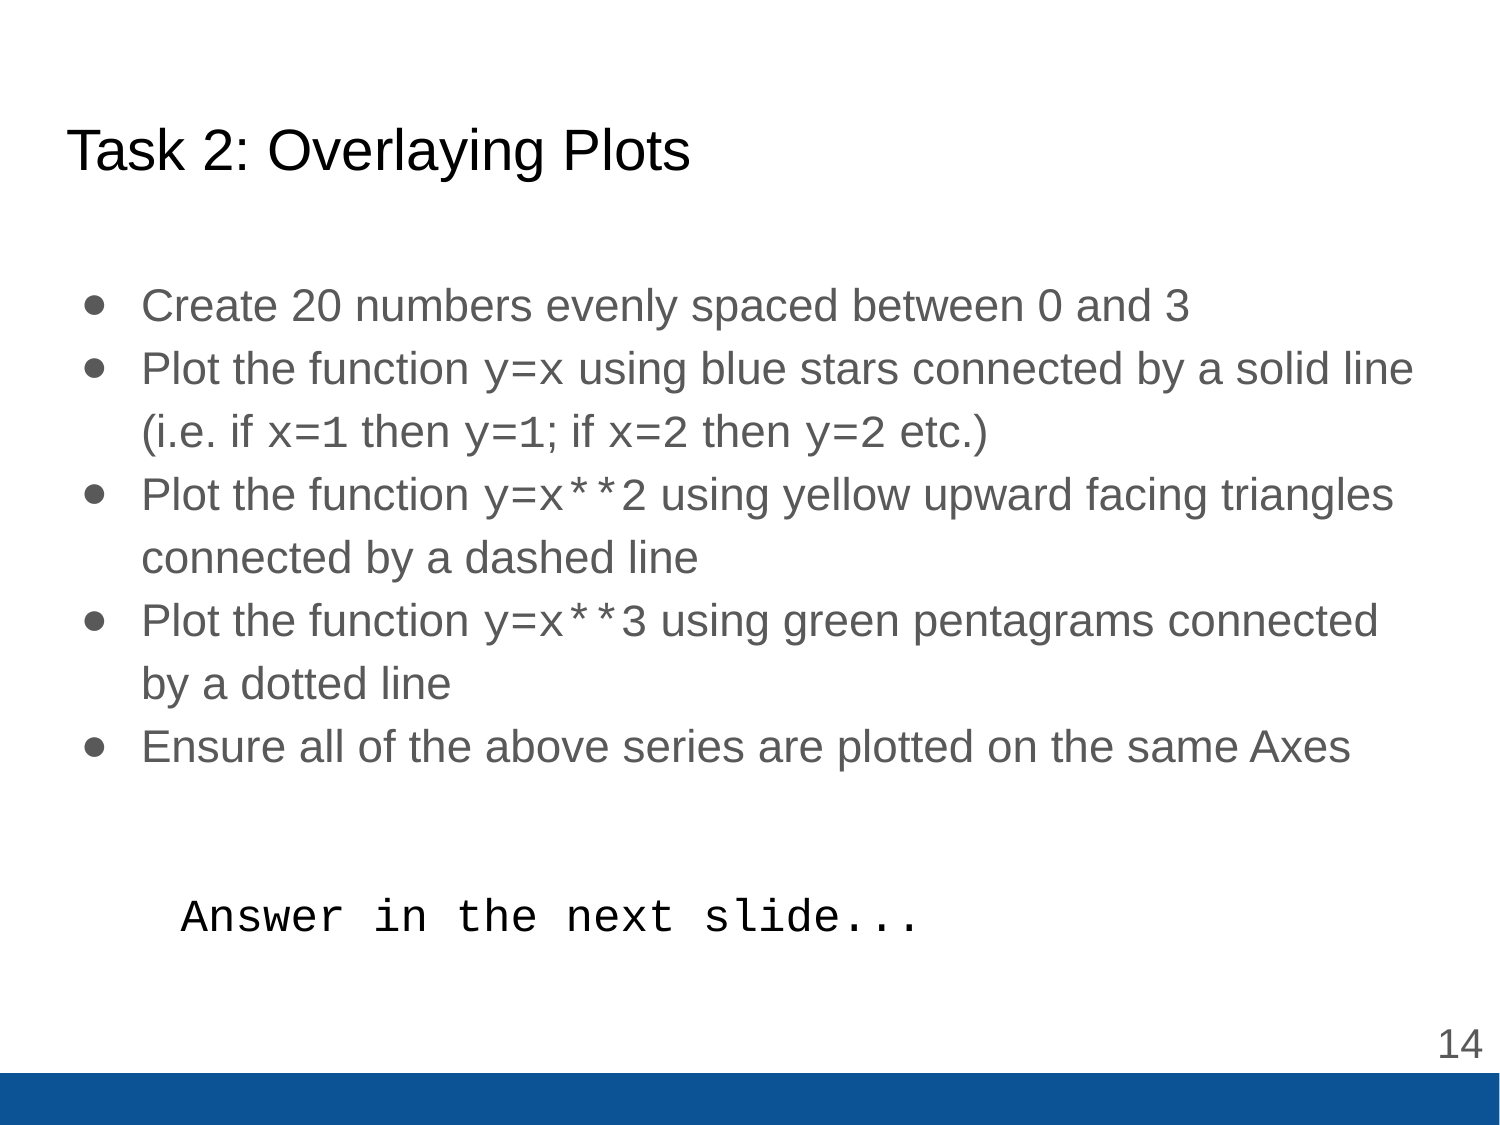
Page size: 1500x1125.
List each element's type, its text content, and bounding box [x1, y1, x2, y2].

text_box Answer in the next slide... [165, 870, 1071, 956]
list Create 20 numbers evenly spaced between 0 and 3 Plot the function y=x using blue stars connected by a solid line (i.e. if x=1 then y=1; if x=2 then y=2 etc.) Plot the function y=x**2 using yellow upward facing triangles connected by a dashed line Plot the function y=x**3 using green pentagrams connected by a dotted line Ensure all of the above series are plotted on the same Axes [51, 252, 1449, 1000]
slide_number ‹#› [1402, 999, 1499, 1086]
title Task 2: Overlaying Plots [51, 97, 1449, 223]
